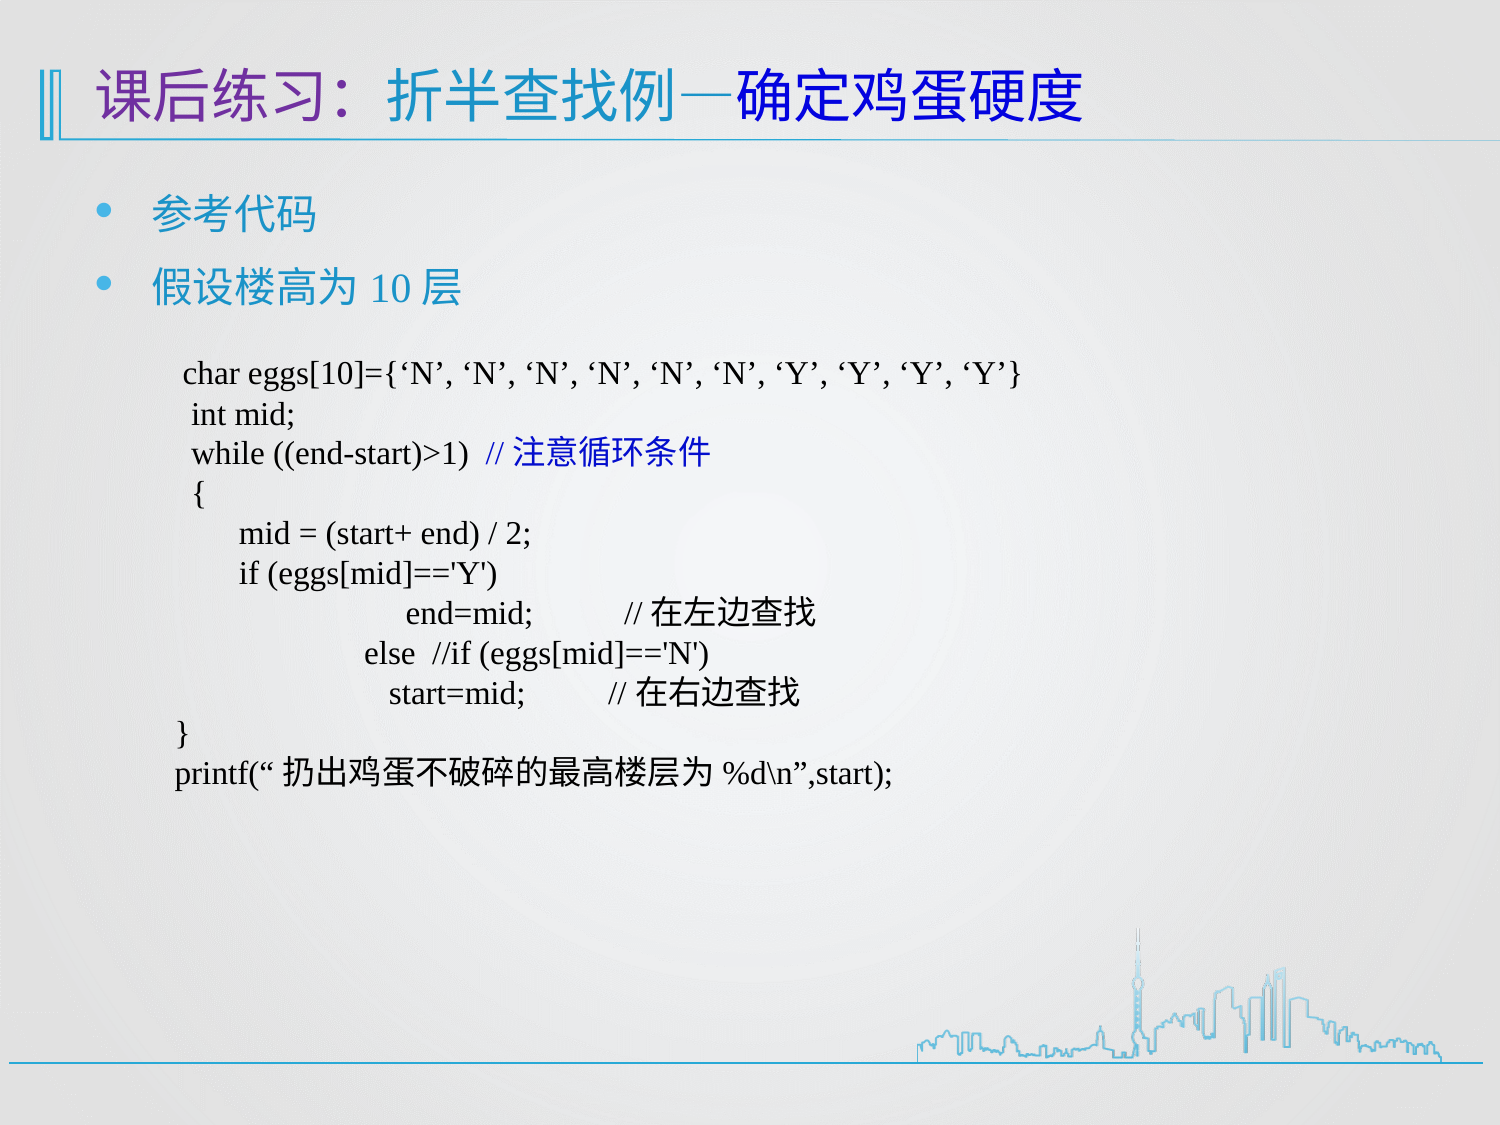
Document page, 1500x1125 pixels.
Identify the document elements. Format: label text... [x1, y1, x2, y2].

list 参考代码 假设楼高为10层 char eggs[10]={‘N’, ‘N’, ‘N’, ‘N’, ‘N’, ‘N’, ‘Y’, ‘Y’, ‘Y’, ‘Y’} int mid; while ((end-start)>1) //注意循环条件 { mid = (start+ end) / 2; if (eggs[mid]=='Y') end=mid; //在左边查找 else //if (eggs[mid]=='N') start=mid; //在右边查找 } printf(“扔出鸡蛋不破碎的最高楼层为%d\n”,start); [79, 186, 1407, 1063]
title 课后练习：折半查找例—确定鸡蛋硬度 [79, 41, 1407, 138]
picture [0, 0, 1500, 1125]
